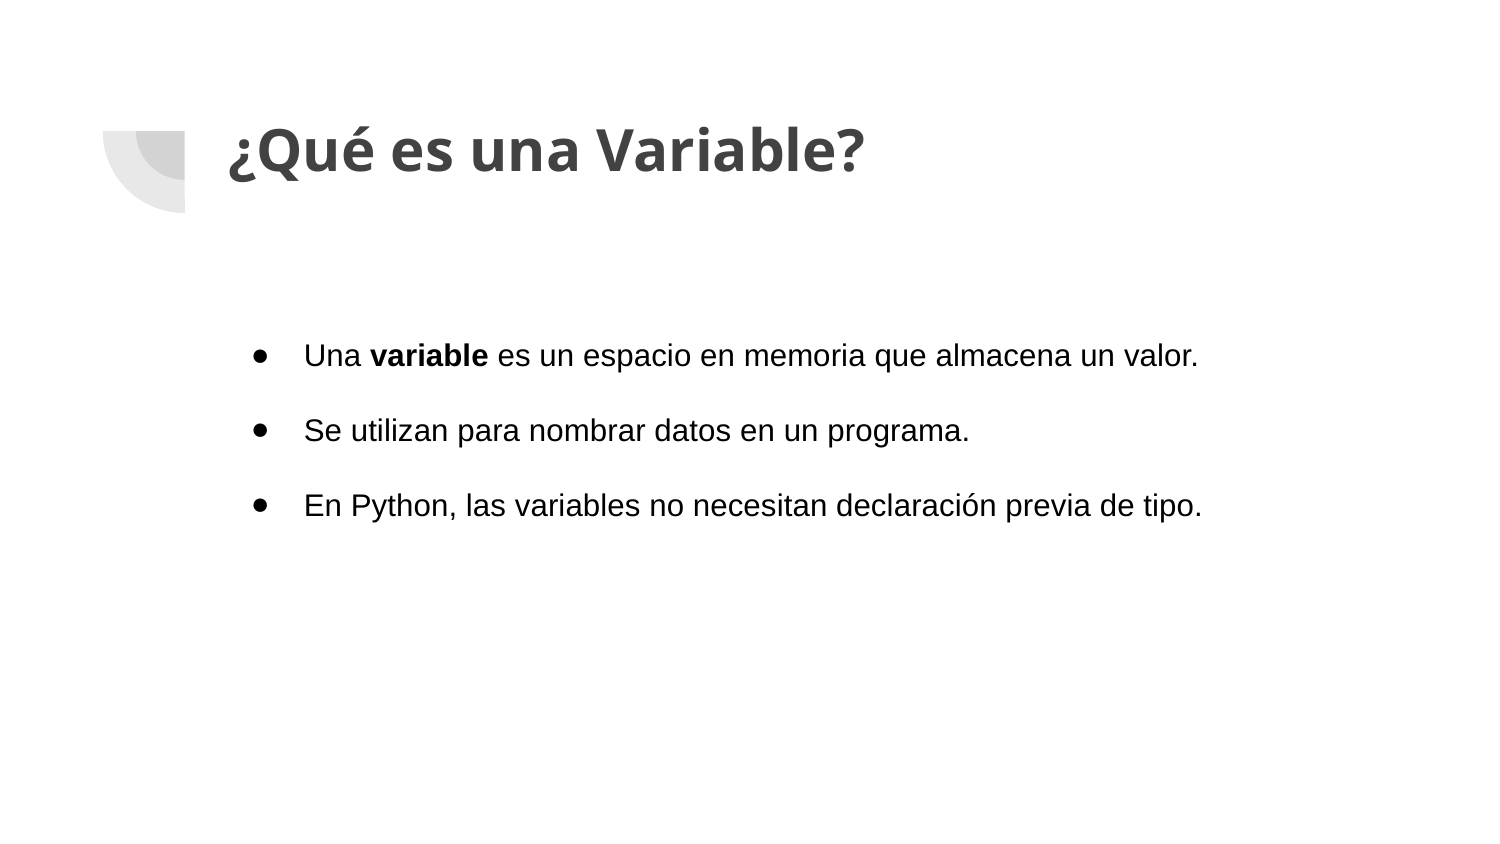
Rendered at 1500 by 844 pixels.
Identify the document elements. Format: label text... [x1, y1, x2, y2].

title ¿Qué es una Variable? [213, 98, 1368, 263]
list Una variable es un espacio en memoria que almacena un valor. Se utilizan para nombrar datos en un programa. En Python, las variables no necesitan declaración previa de tipo. [213, 283, 1368, 744]
